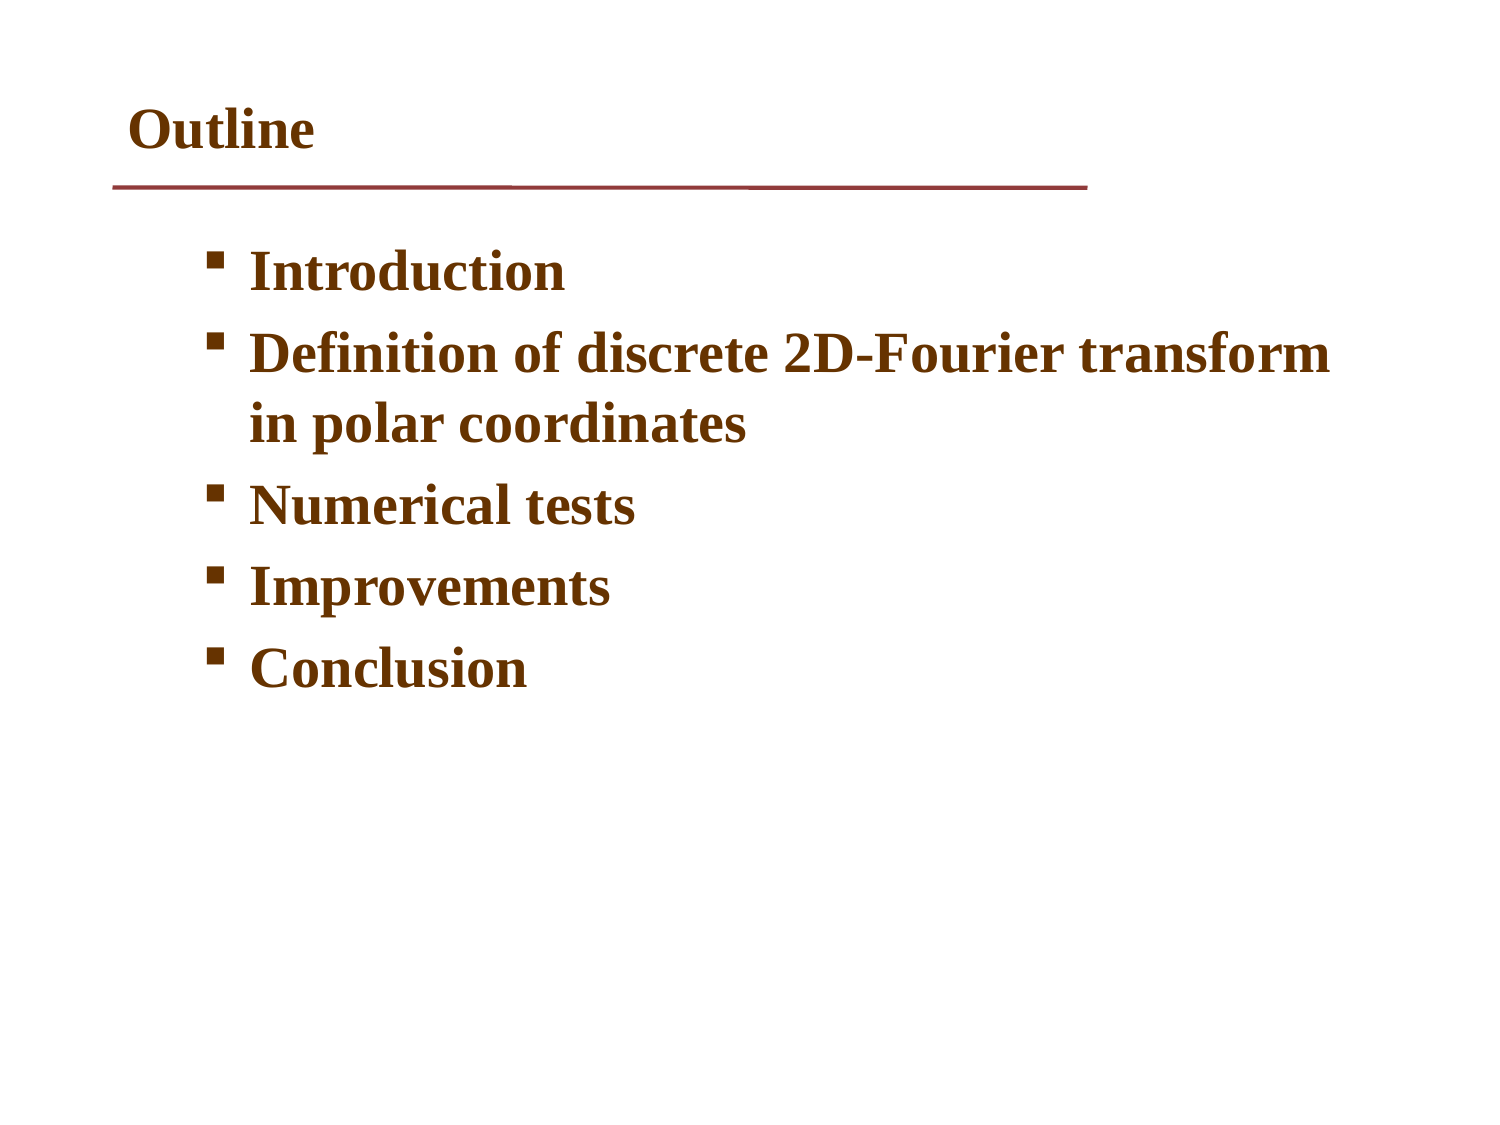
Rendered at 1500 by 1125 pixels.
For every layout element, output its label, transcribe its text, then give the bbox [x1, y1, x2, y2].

title Outline [112, 62, 1388, 188]
list Introduction Definition of discrete 2D-Fourier transform in polar coordinates Numerical tests Improvements Conclusion [112, 224, 1388, 926]
